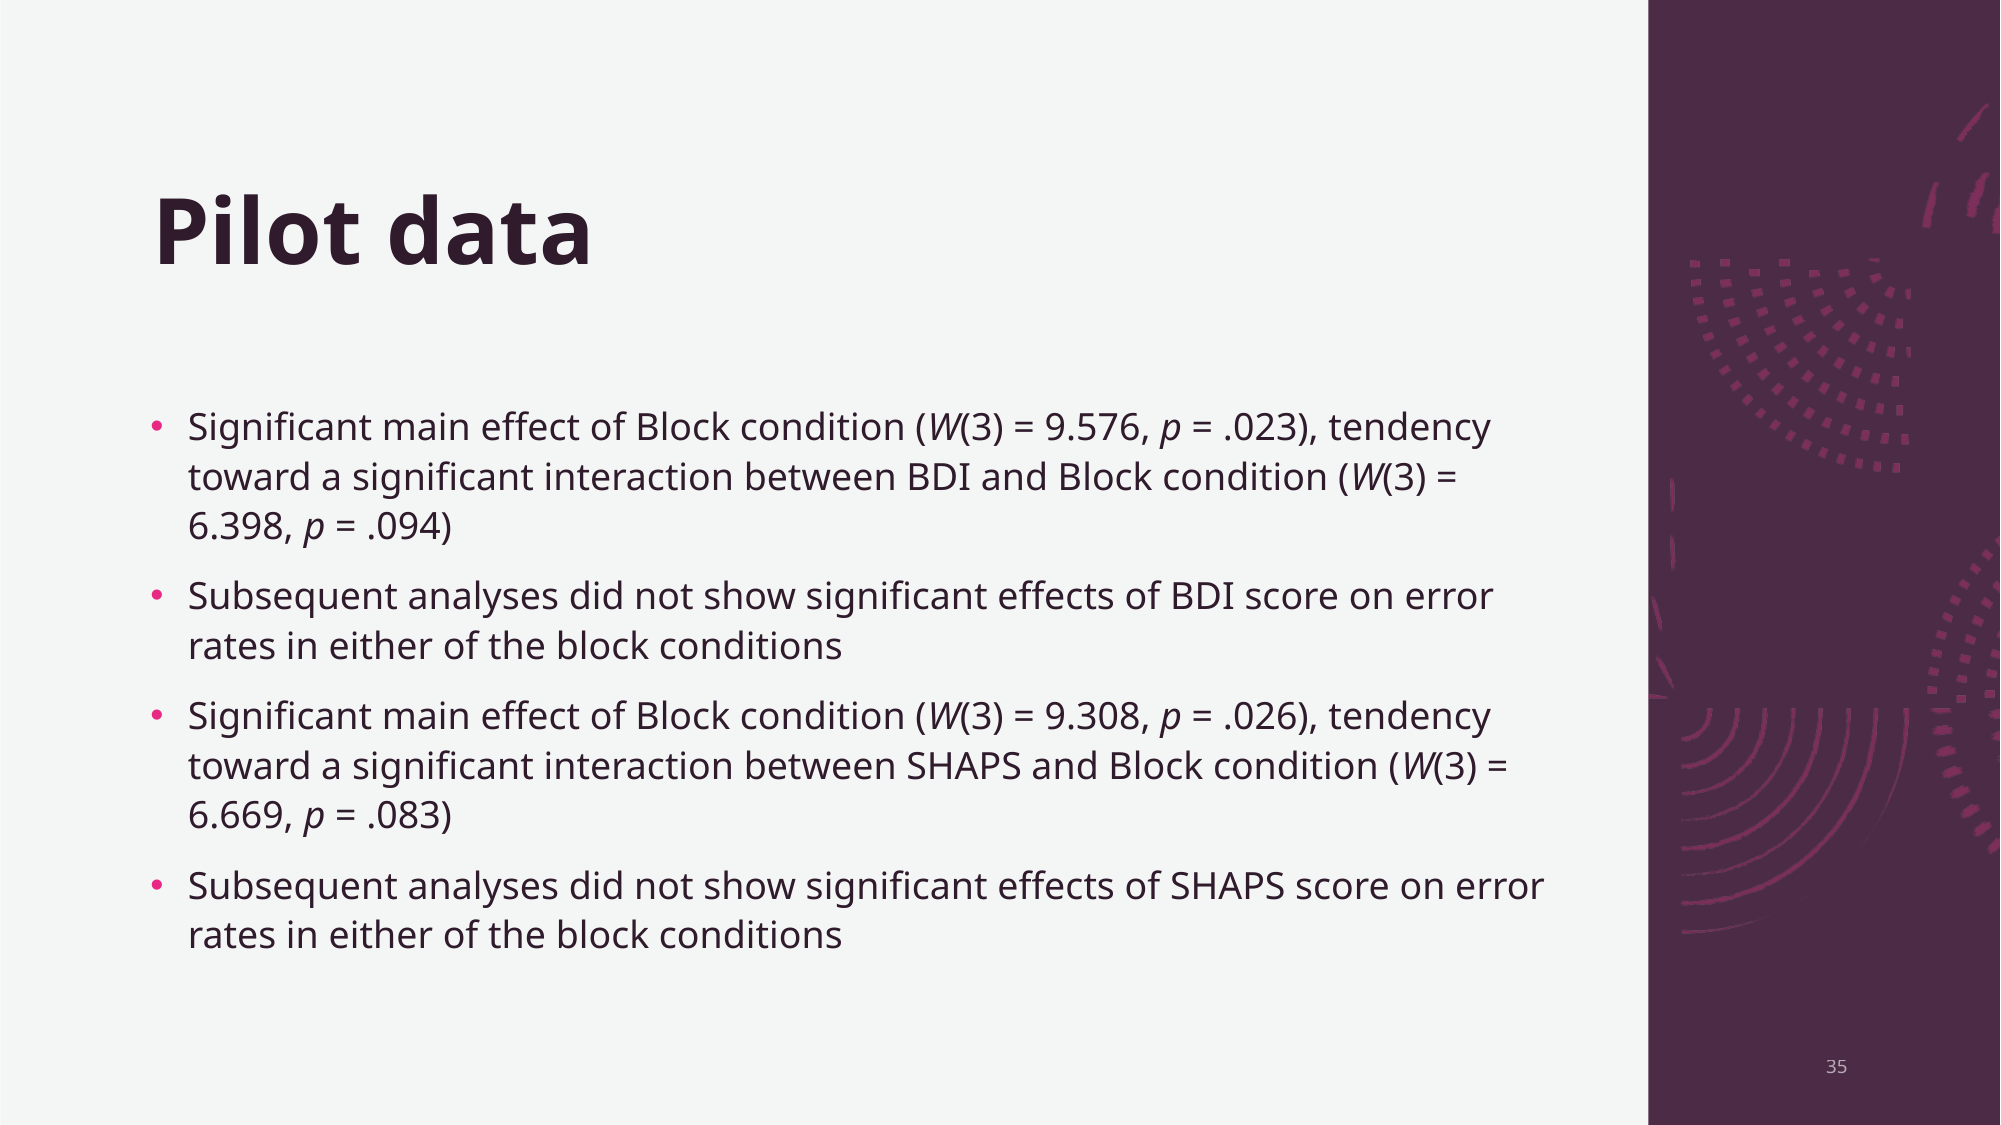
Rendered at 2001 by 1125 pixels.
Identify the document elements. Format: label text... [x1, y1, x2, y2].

text_box [1647, 0, 2000, 1125]
text_box [0, 0, 1647, 1125]
title Pilot data [137, 91, 1575, 365]
slide_number 35 [1674, 1038, 1863, 1098]
list Significant main effect of Block condition (W(3) = 9.576, p = .023), tendency toward a significant interaction between BDI and Block condition (W(3) = 6.398, p = .094) Subsequent analyses did not show significant effects of BDI score on error rates in either of the block conditions Significant main effect of Block condition (W(3) = 9.308, p = .026), tendency toward a significant interaction between SHAPS and Block condition (W(3) = 6.669, p = .083) Subsequent analyses did not show significant effects of SHAPS score on error rates in either of the block conditions [135, 391, 1573, 1003]
